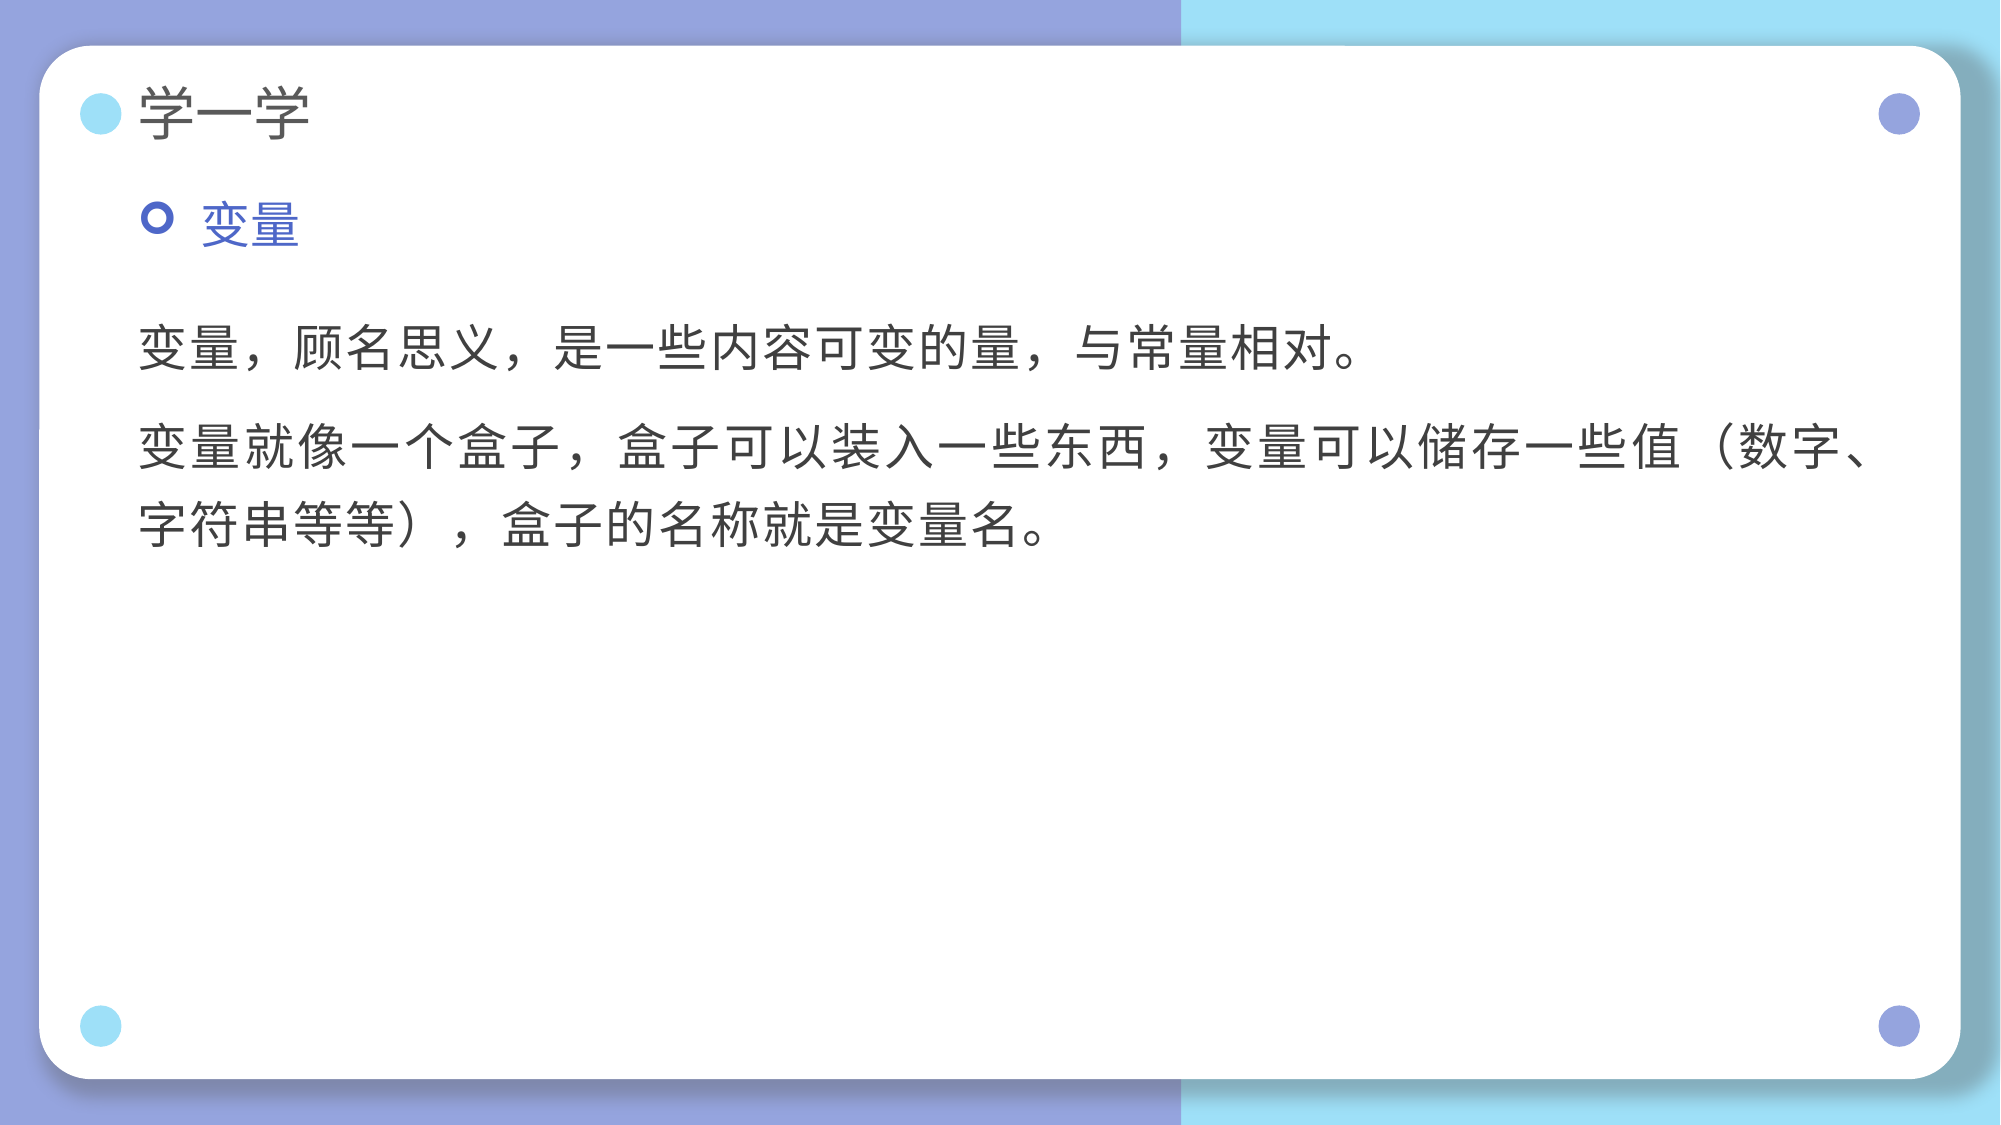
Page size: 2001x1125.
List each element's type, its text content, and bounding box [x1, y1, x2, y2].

title 学一学 [137, 77, 976, 157]
list 变量 [137, 185, 976, 262]
list 变量，顾名思义，是一些内容可变的量，与常量相对。 变量就像一个盒子，盒子可以装入一些东西，变量可以储存一些值（数字、字符串等等），盒子的名称就是变量名。 [137, 291, 1845, 563]
